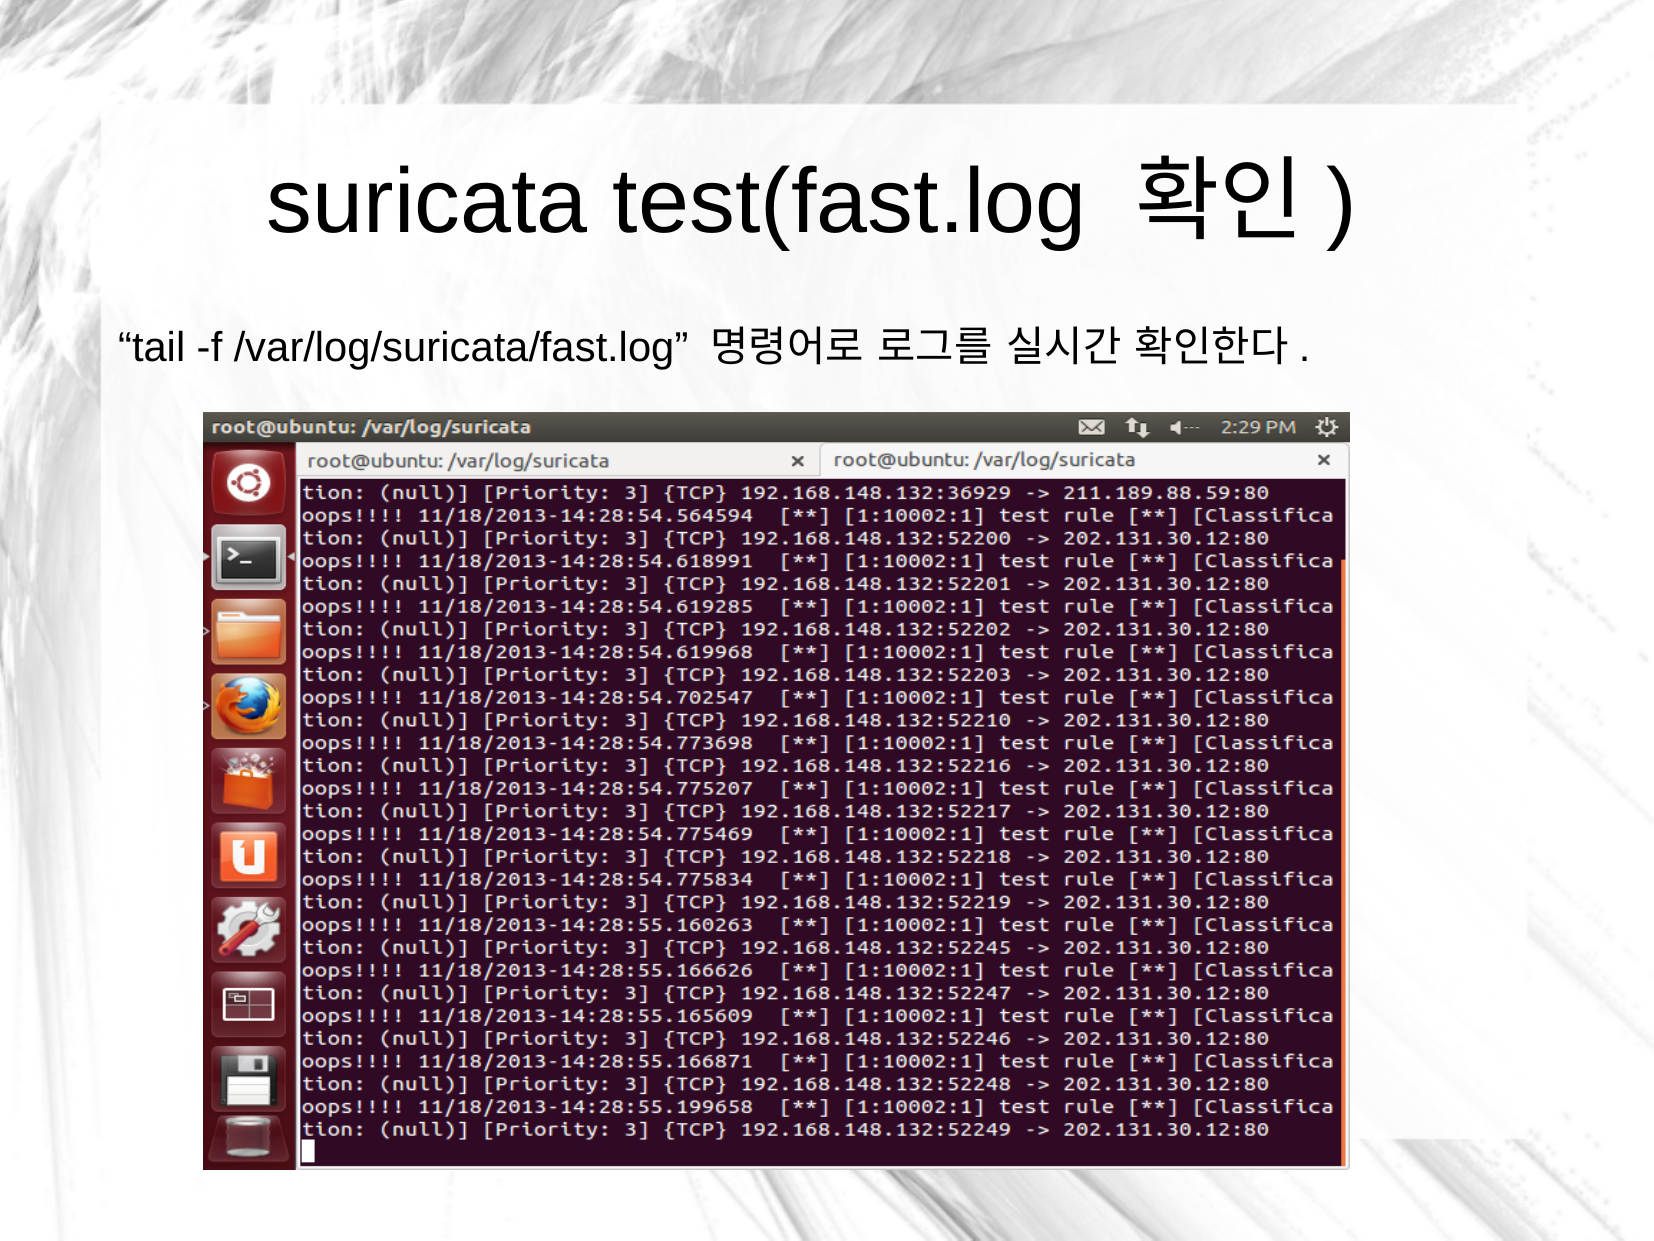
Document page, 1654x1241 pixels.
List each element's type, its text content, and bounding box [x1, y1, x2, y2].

text_box suricata test(fast.log 확인) [118, 112, 1506, 280]
text_box “tail -f /var/log/suricata/fast.log” 명령어로 로그를 실시간 확인한다. [118, 319, 1571, 390]
picture [0, 0, 1654, 1241]
